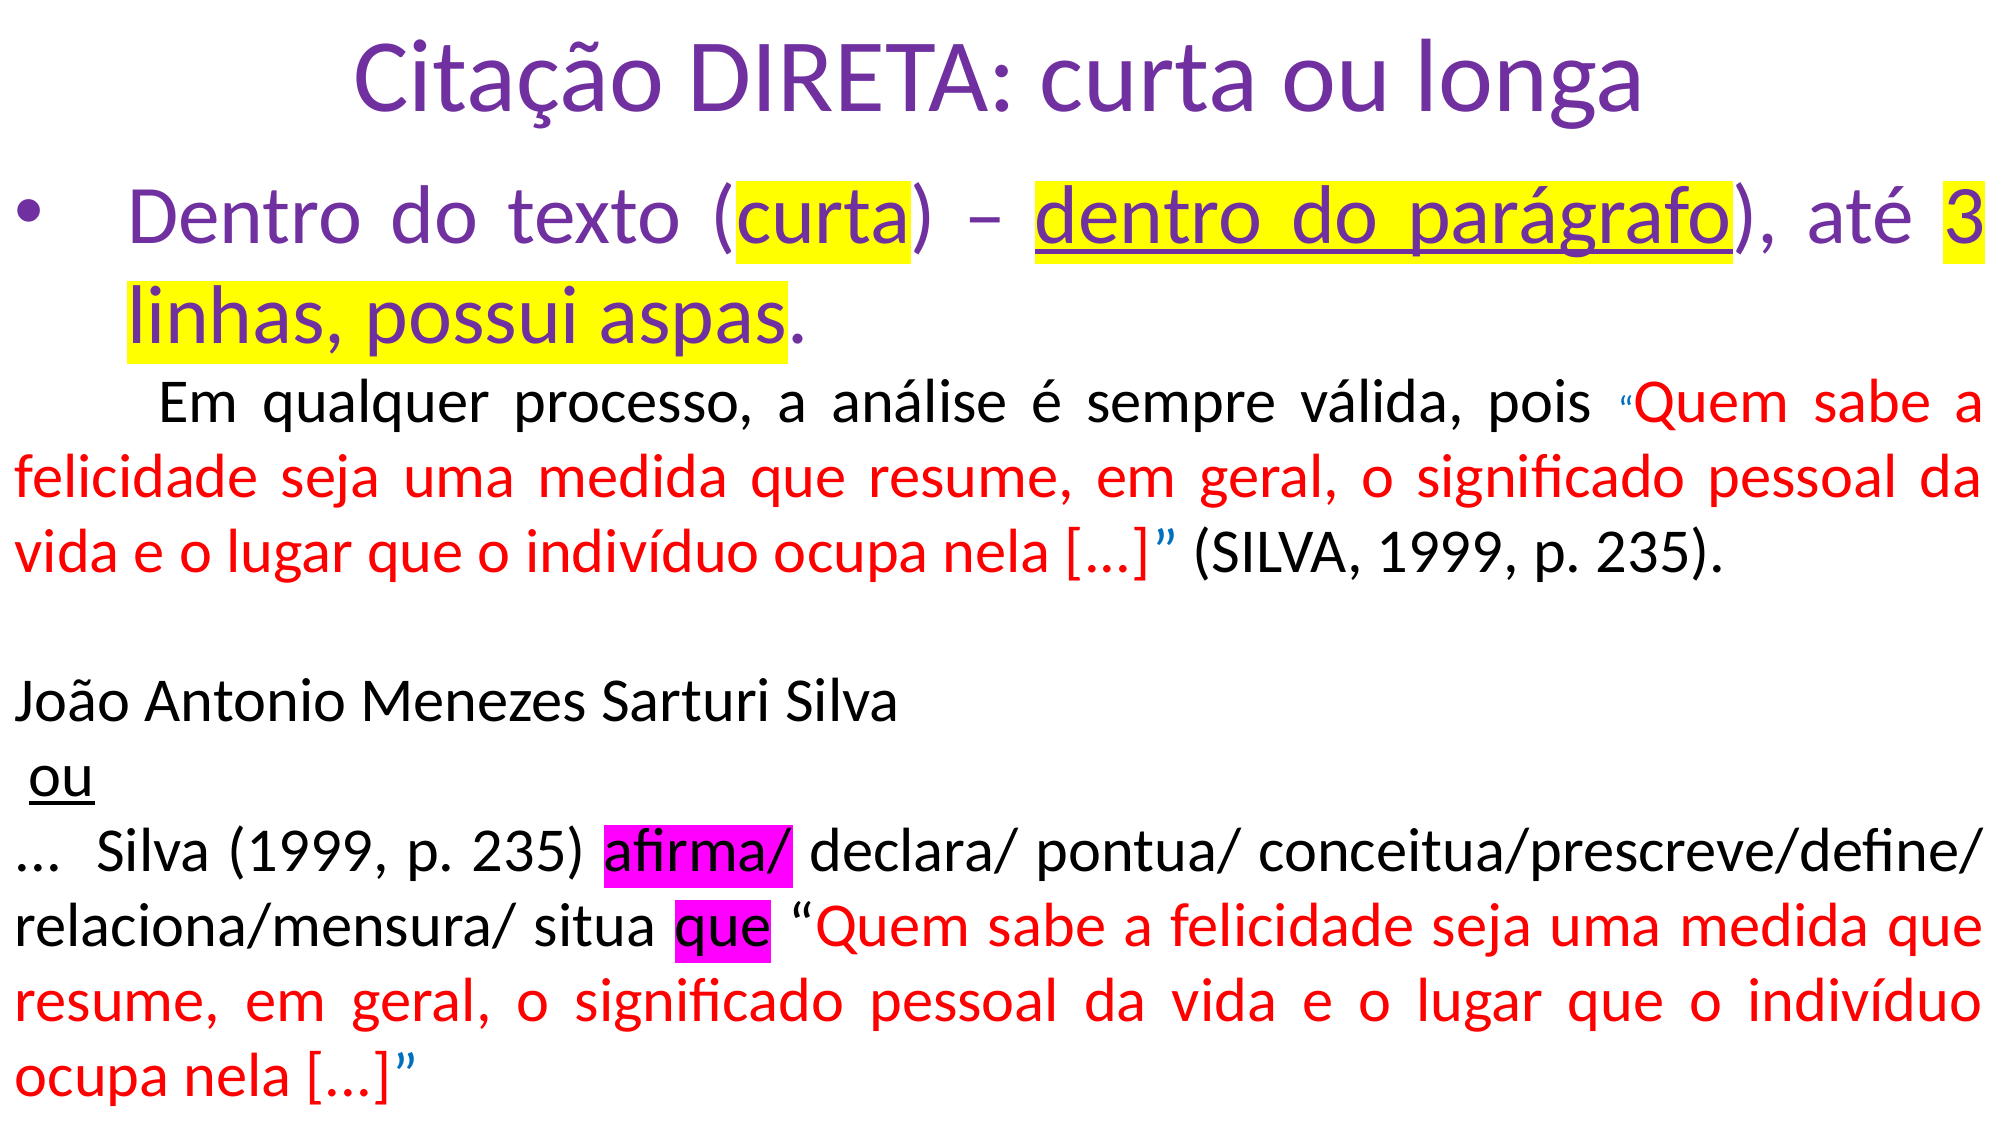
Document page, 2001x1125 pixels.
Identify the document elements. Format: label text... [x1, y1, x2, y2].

text_box Citação DIRETA: curta ou longa Dentro do texto (curta) – dentro do parágrafo), até 3 linhas, possui aspas. Em qualquer processo, a análise é sempre válida, pois “Quem sabe a felicidade seja uma medida que resume, em geral, o significado pessoal da vida e o lugar que o indivíduo ocupa nela [...]” (SILVA, 1999, p. 235). João Antonio Menezes Sarturi Silva ou ... Silva (1999, p. 235) afirma/ declara/ pontua/ conceitua/prescreve/define/ relaciona/mensura/ situa que “Quem sabe a felicidade seja uma medida que resume, em geral, o significado pessoal da vida e o lugar que o indivíduo ocupa nela [...]” ... . Segundo / De acordo com / Conforme / Consoante Silva (1999, p. 235), “Quem sabe a felicidade seja uma medida que resume, em geral, o significado pessoal da vida e o lugar que o indivíduo ocupa nela”. * Atenção: aspas simples e espaçamento duplo antes/depois do texto. [0, 0, 2000, 1125]
